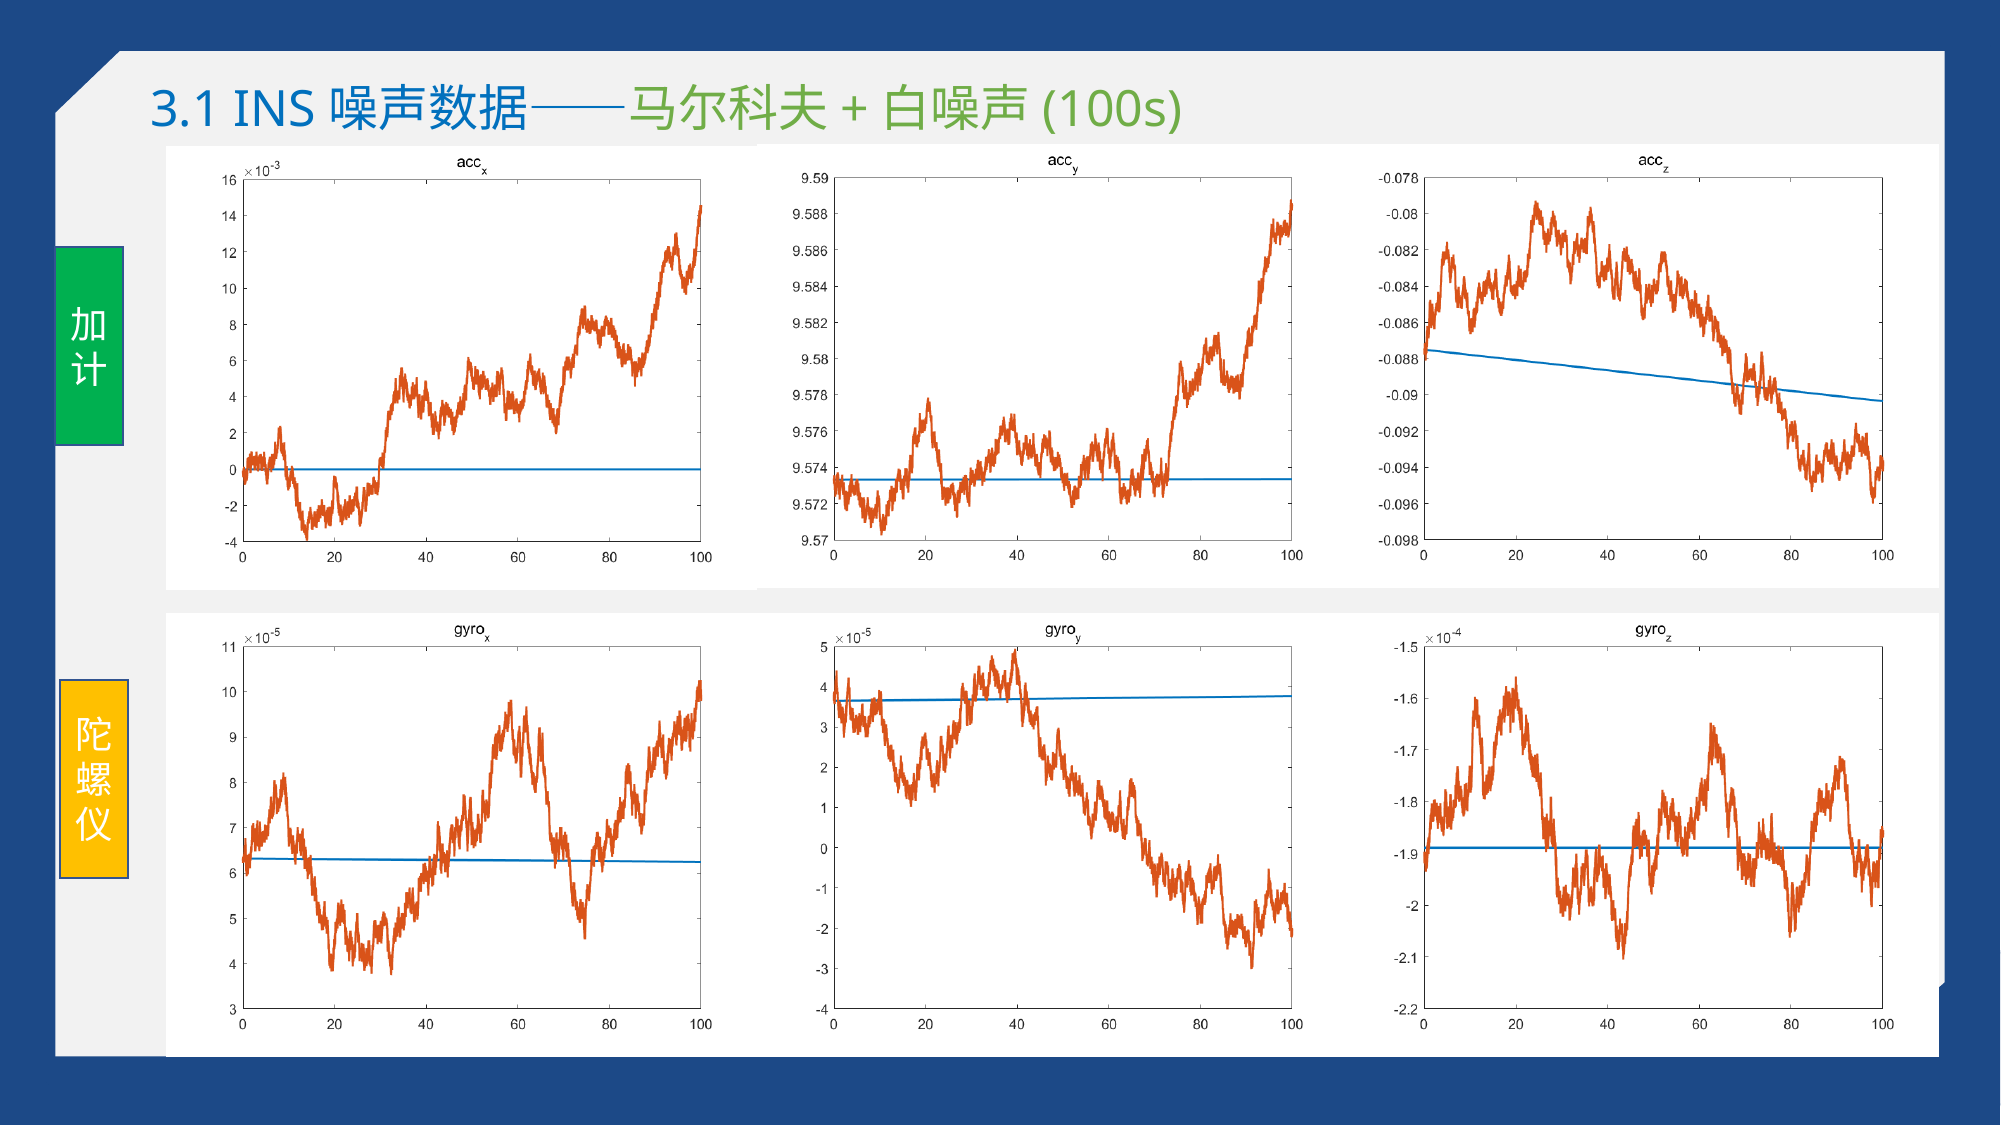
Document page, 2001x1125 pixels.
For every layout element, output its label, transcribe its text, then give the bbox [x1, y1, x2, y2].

picture [166, 613, 1939, 1057]
text_box 加计 [54, 246, 124, 446]
text_box 陀螺仪 [59, 679, 129, 879]
text_box 3.1 INS噪声数据——马尔科夫+白噪声(100s) [107, 68, 1225, 144]
picture [166, 144, 1939, 590]
